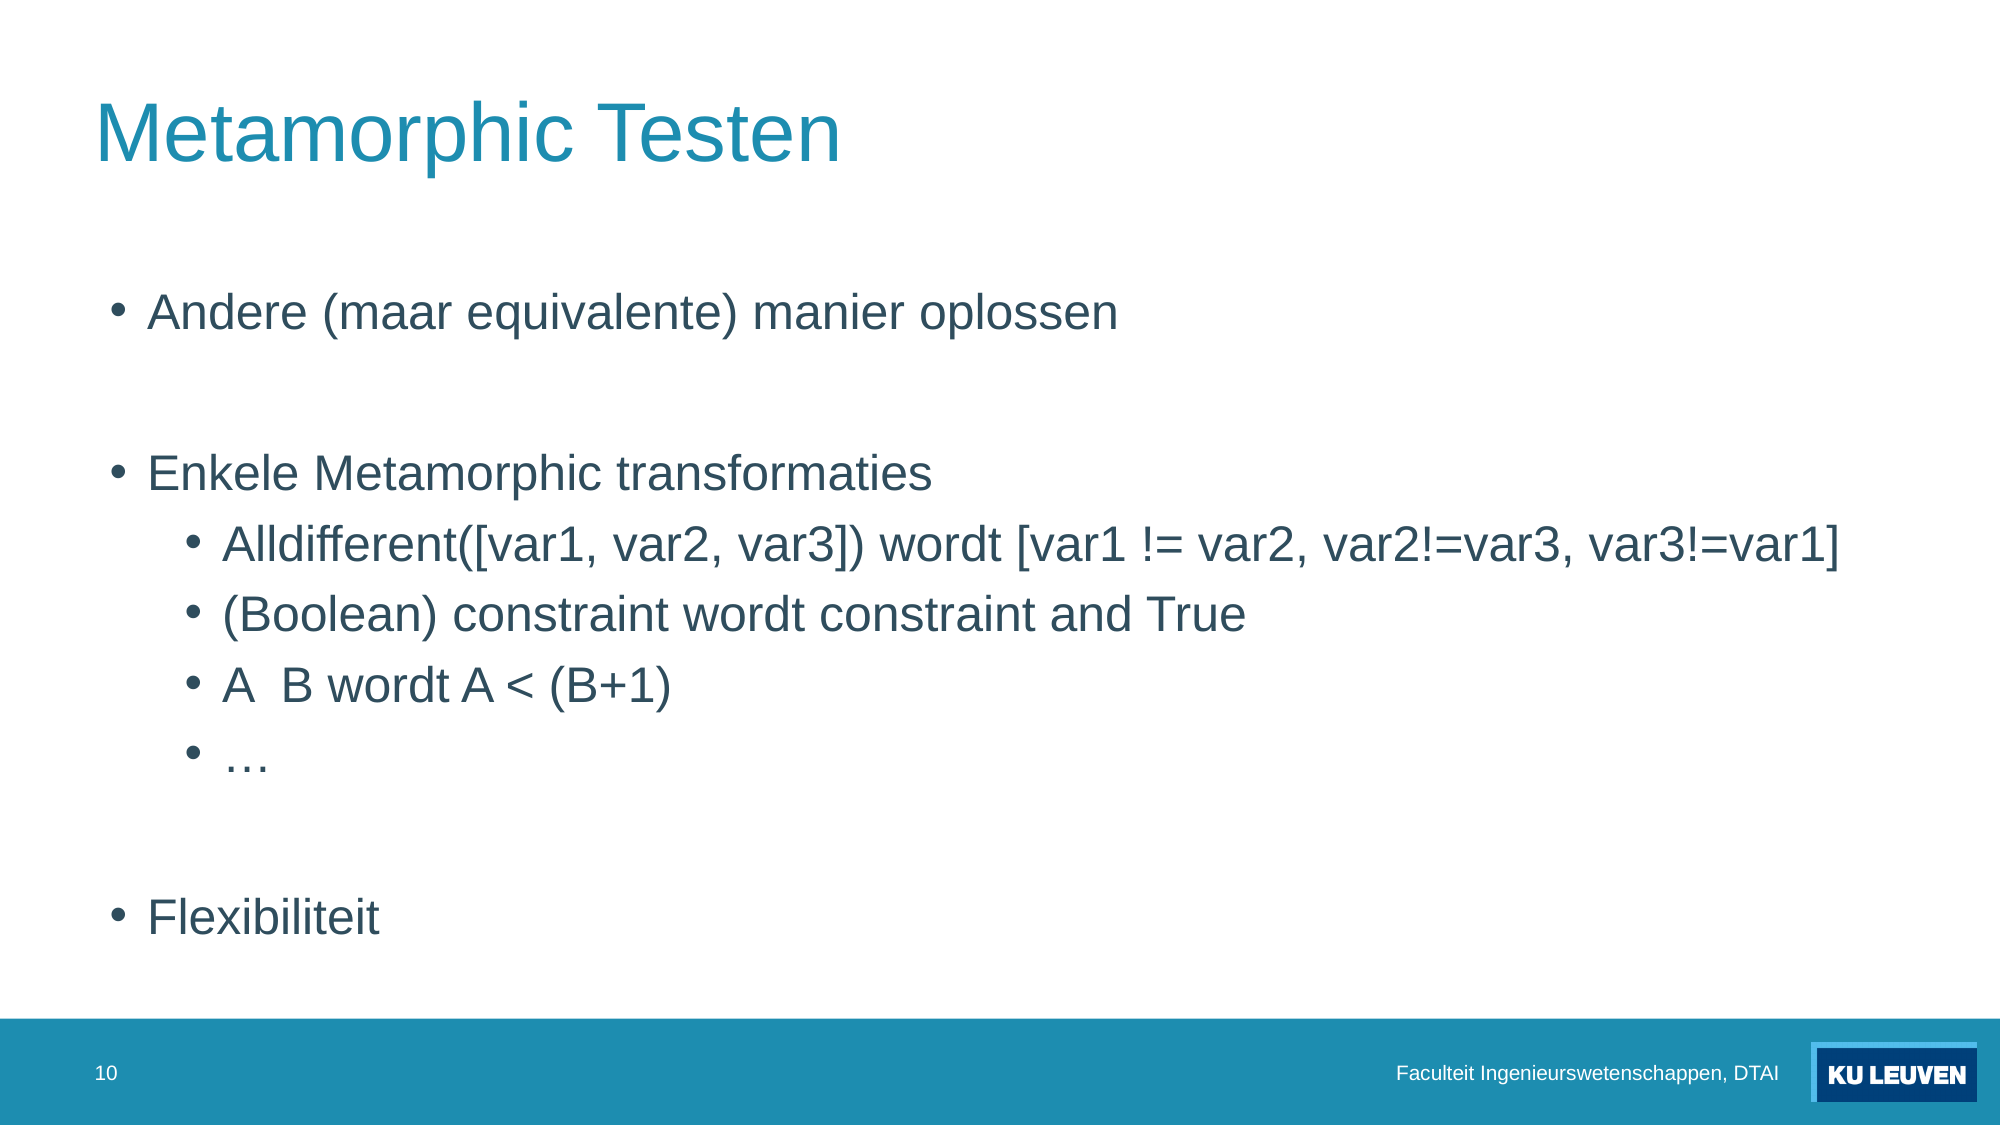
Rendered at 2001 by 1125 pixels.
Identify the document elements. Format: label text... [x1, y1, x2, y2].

title Metamorphic Testen [94, 33, 1906, 223]
footer Faculteit Ingenieurswetenschappen, DTAI [989, 1018, 1809, 1125]
slide_number 10 [94, 1018, 201, 1125]
picture [1811, 1042, 1977, 1102]
